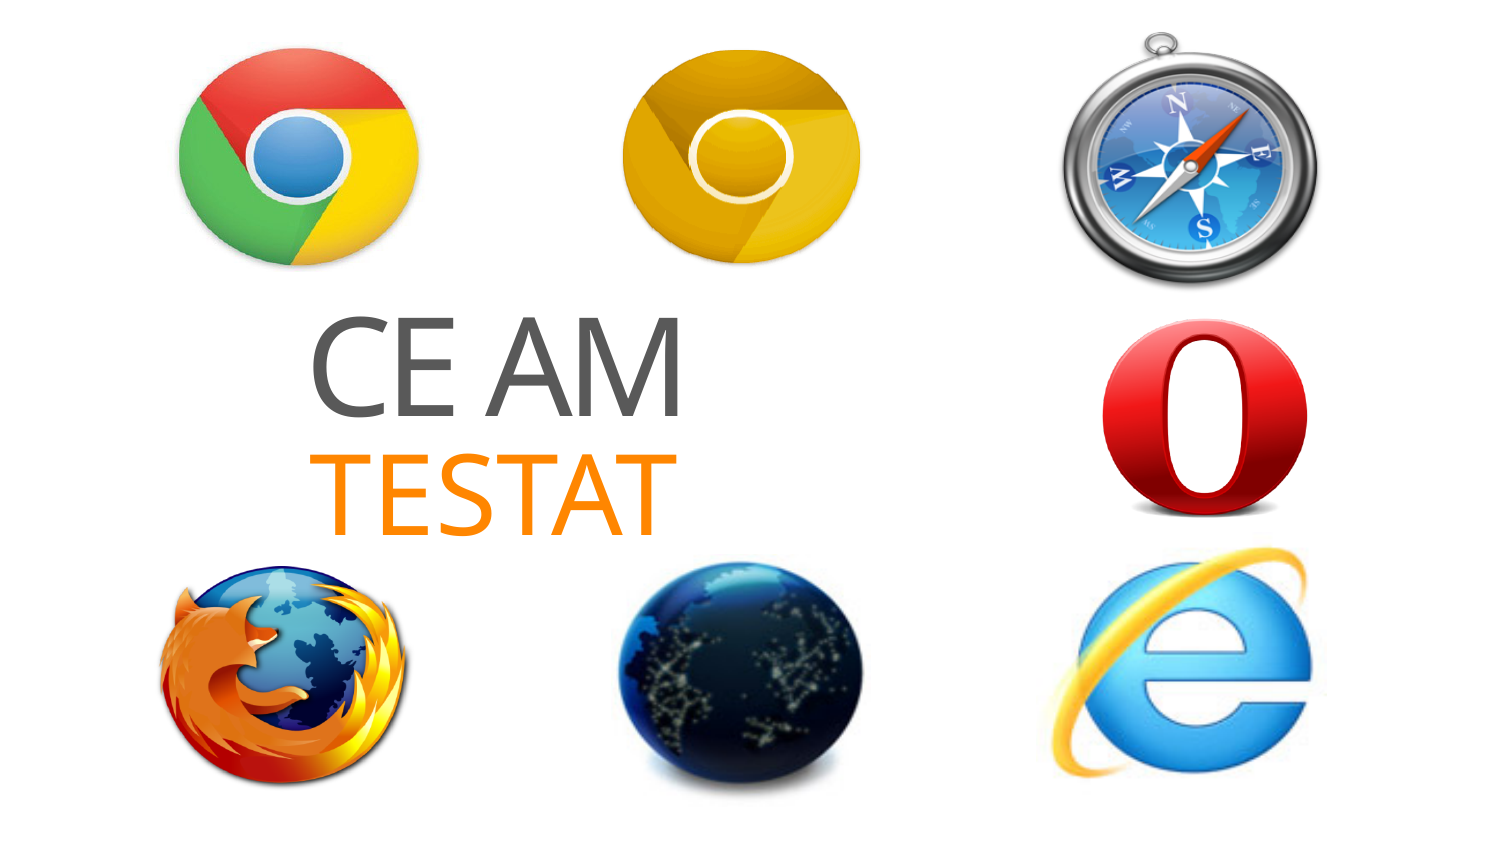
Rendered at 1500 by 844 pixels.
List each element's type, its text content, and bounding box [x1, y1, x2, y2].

picture [1083, 308, 1325, 528]
picture [157, 42, 441, 273]
text_box CE AM [290, 271, 707, 452]
picture [153, 566, 420, 798]
picture [1041, 29, 1338, 298]
picture [610, 554, 871, 807]
text_box TESTAT [295, 415, 693, 566]
picture [1036, 531, 1327, 796]
picture [598, 27, 891, 301]
